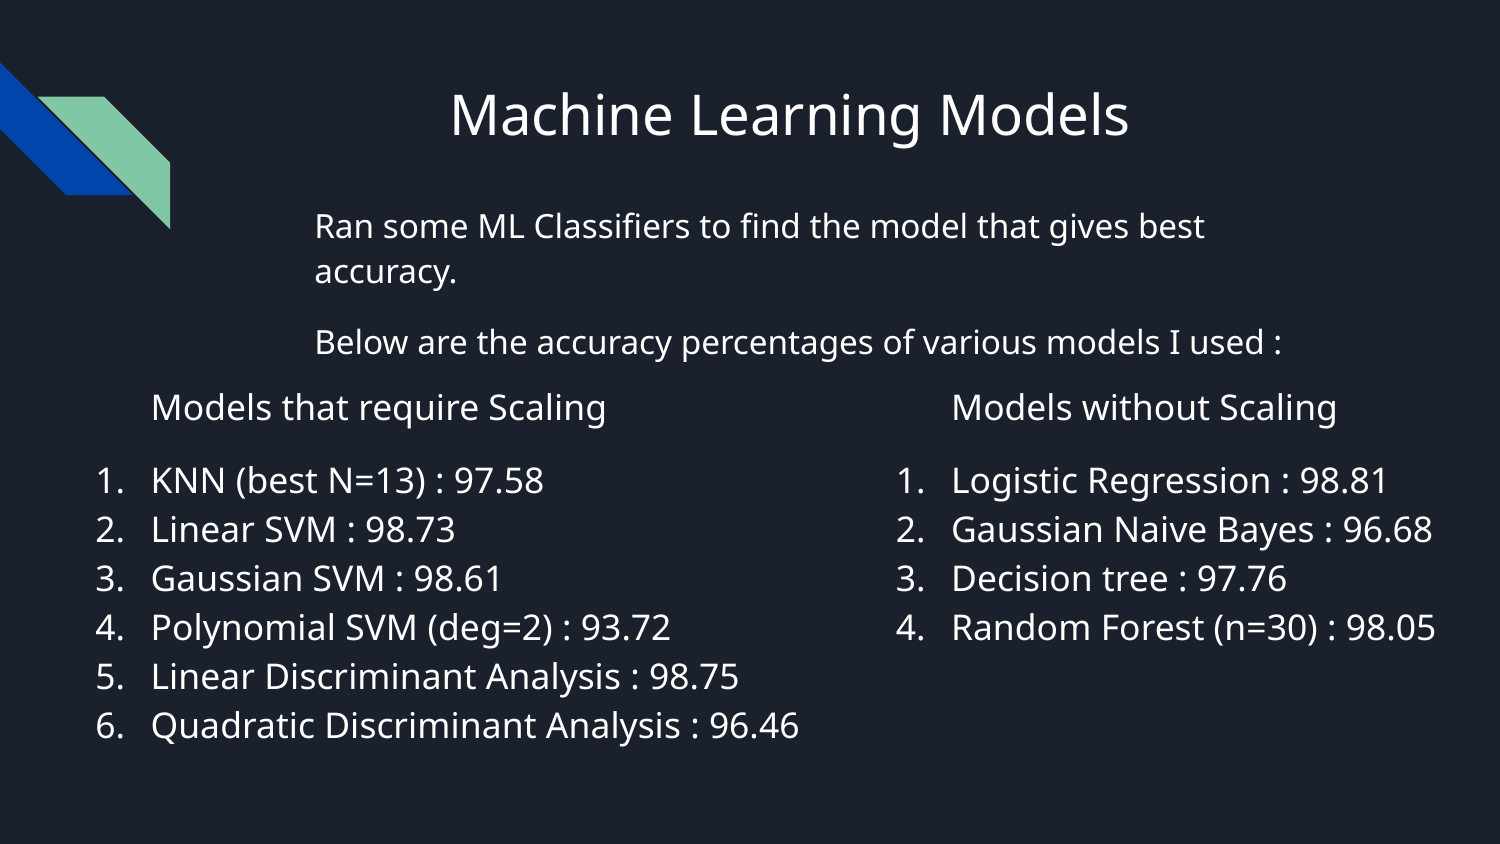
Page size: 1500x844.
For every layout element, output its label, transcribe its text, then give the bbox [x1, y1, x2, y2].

list Models that require Scaling KNN (best N=13) : 97.58 Linear SVM : 98.73 Gaussian SVM : 98.61 Polynomial SVM (deg=2) : 93.72 Linear Discriminant Analysis : 98.75 Quadratic Discriminant Analysis : 96.46 [60, 363, 828, 844]
list Models without Scaling Logistic Regression : 98.81 Gaussian Naive Bayes : 96.68 Decision tree : 97.76 Random Forest (n=30) : 98.05 [860, 363, 1469, 844]
text_box Ran some ML Classifiers to find the model that gives best accuracy. Below are the accuracy percentages of various models I used : [299, 183, 1313, 377]
title Machine Learning Models [212, 64, 1368, 236]
